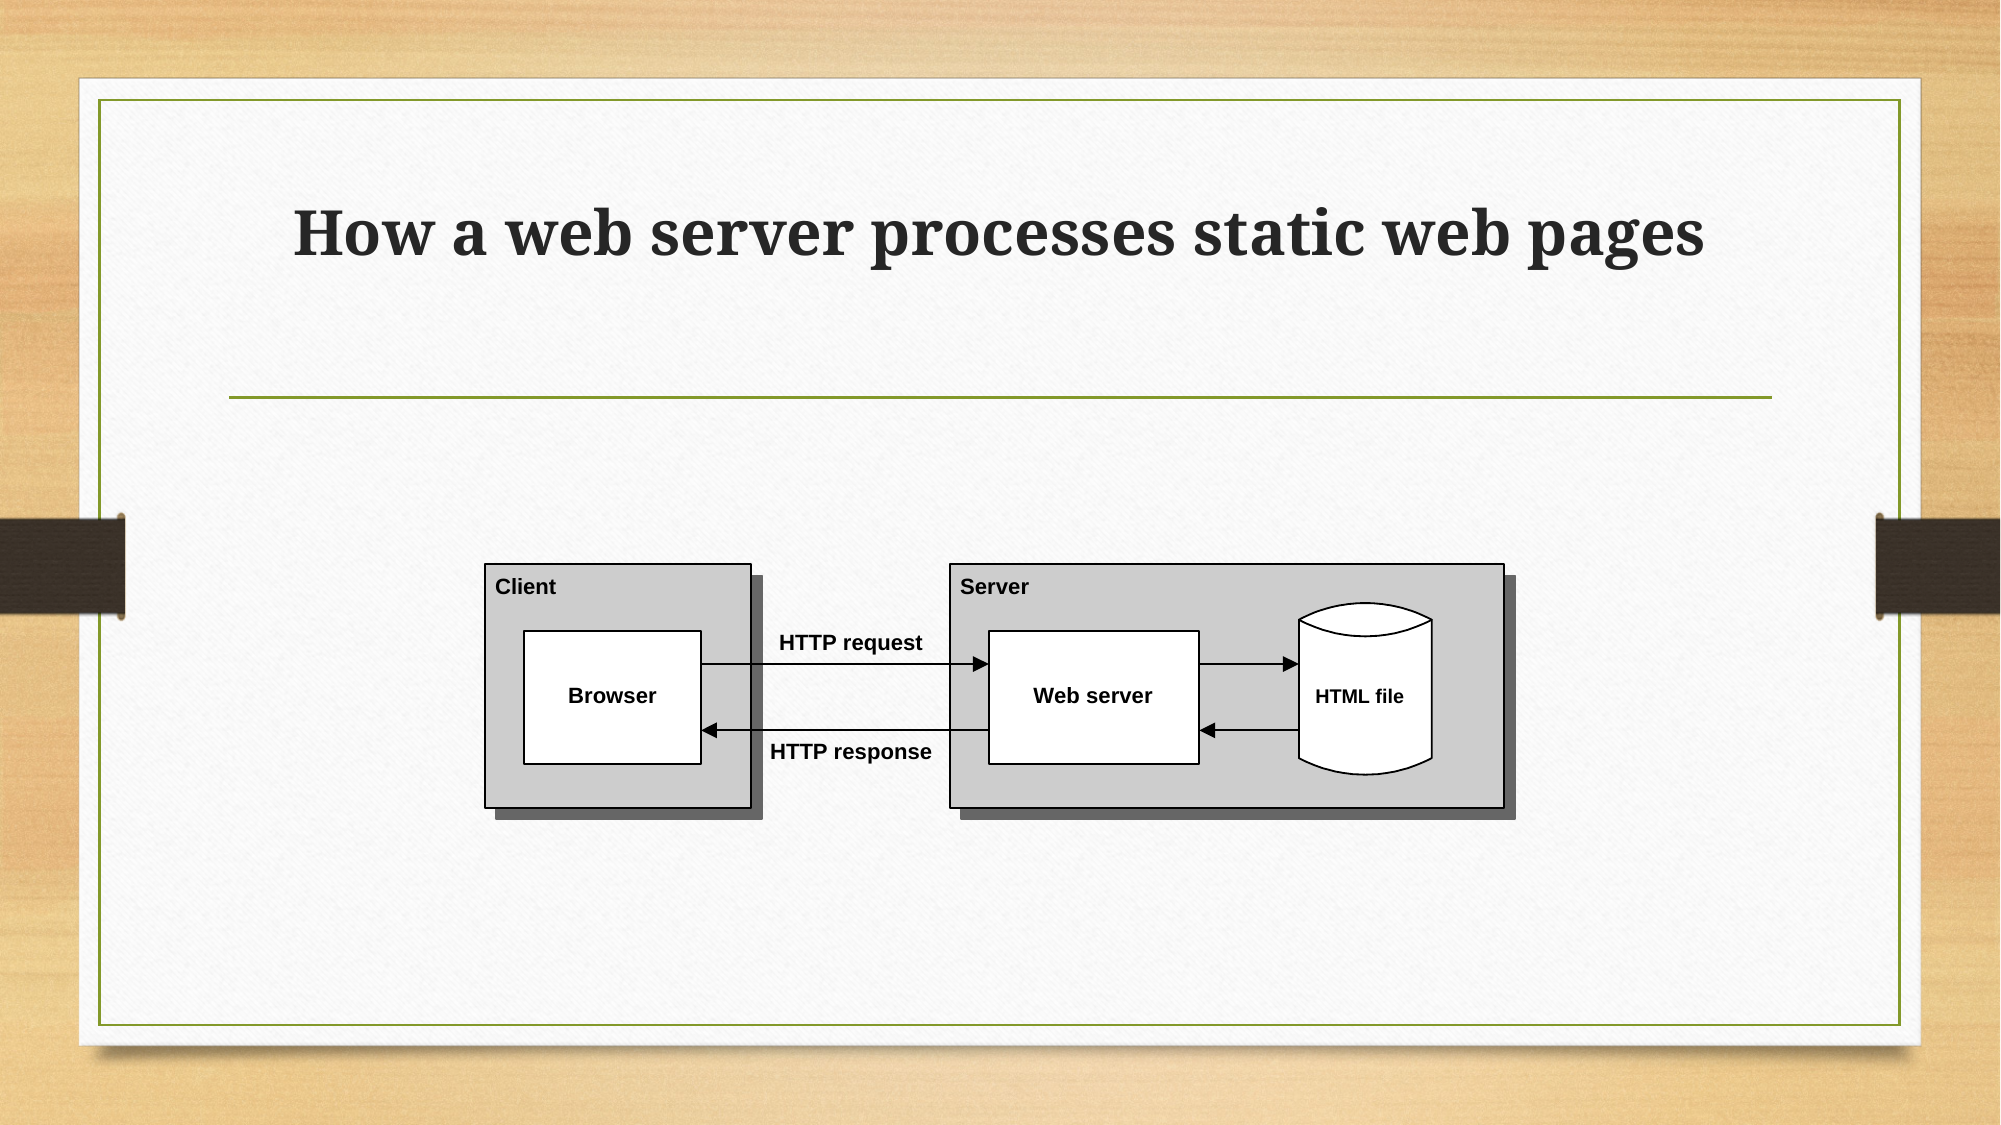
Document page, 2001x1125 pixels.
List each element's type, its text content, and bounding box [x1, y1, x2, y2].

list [480, 559, 1520, 824]
picture [0, 0, 2001, 1125]
title How a web server processes static web pages [212, 161, 1788, 375]
